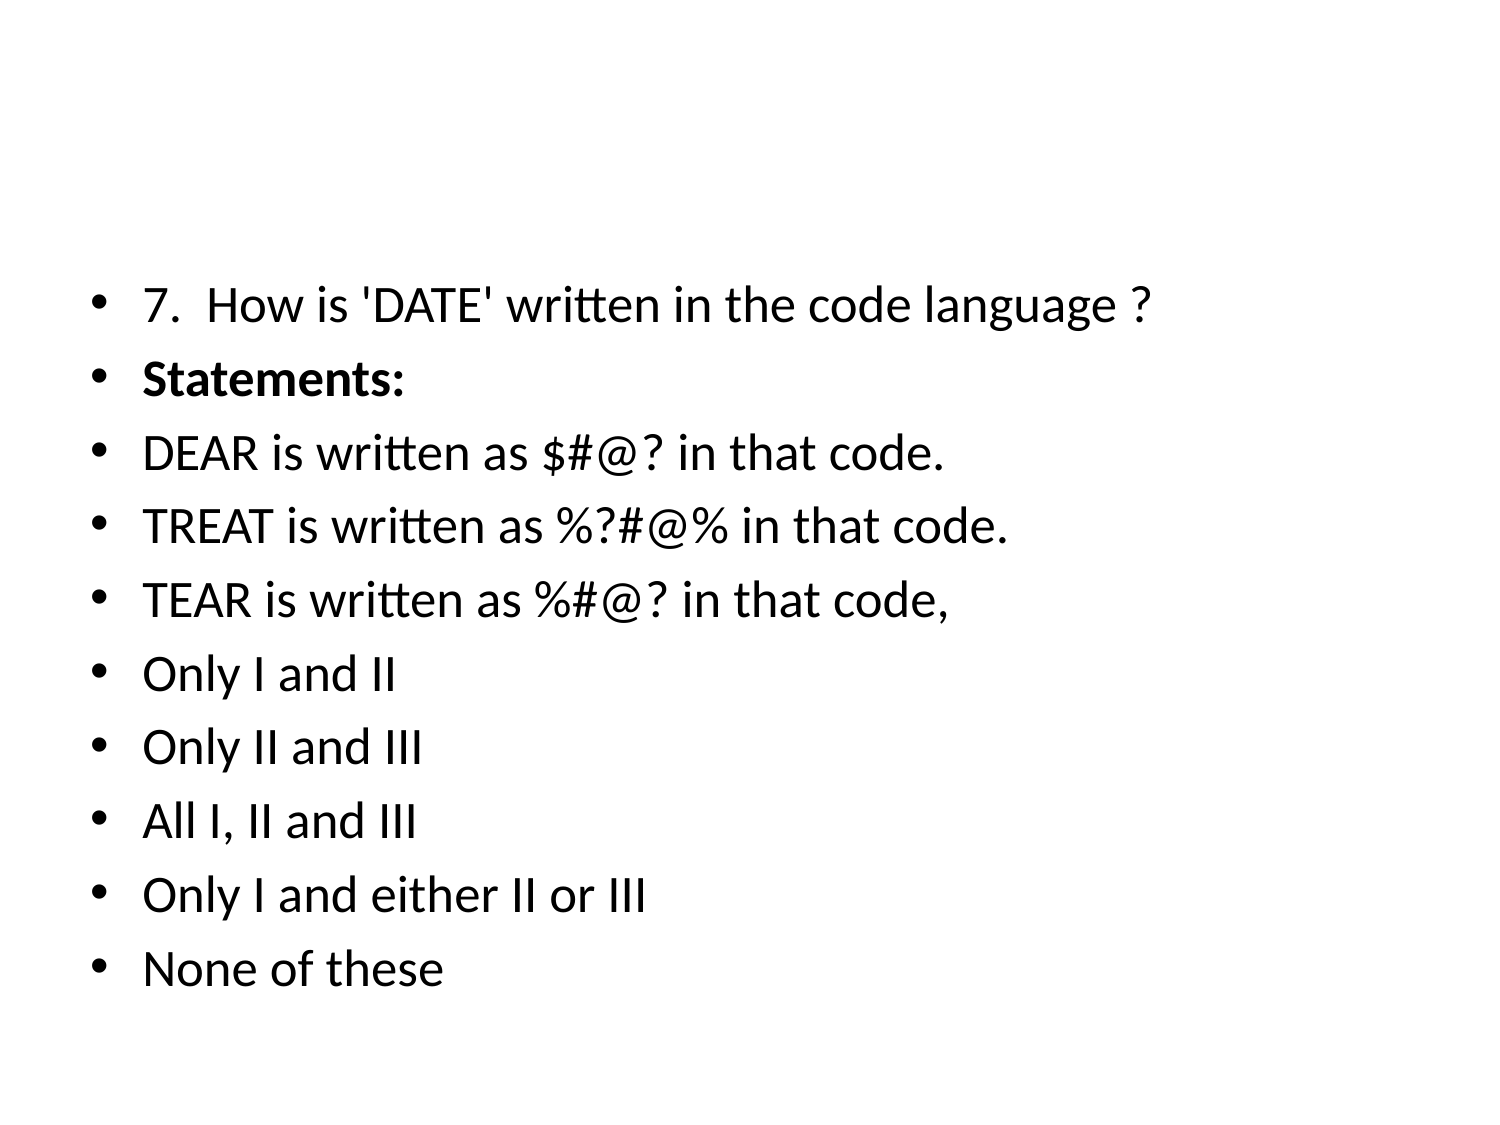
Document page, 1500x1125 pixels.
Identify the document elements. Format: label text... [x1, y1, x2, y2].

list 7. How is 'DATE' written in the code language ? Statements: DEAR is written as $#@? in that code. TREAT is written as %?#@% in that code. TEAR is written as %#@? in that code, Only I and II Only II and III All I, II and III Only I and either II or III None of these [75, 262, 1425, 1005]
